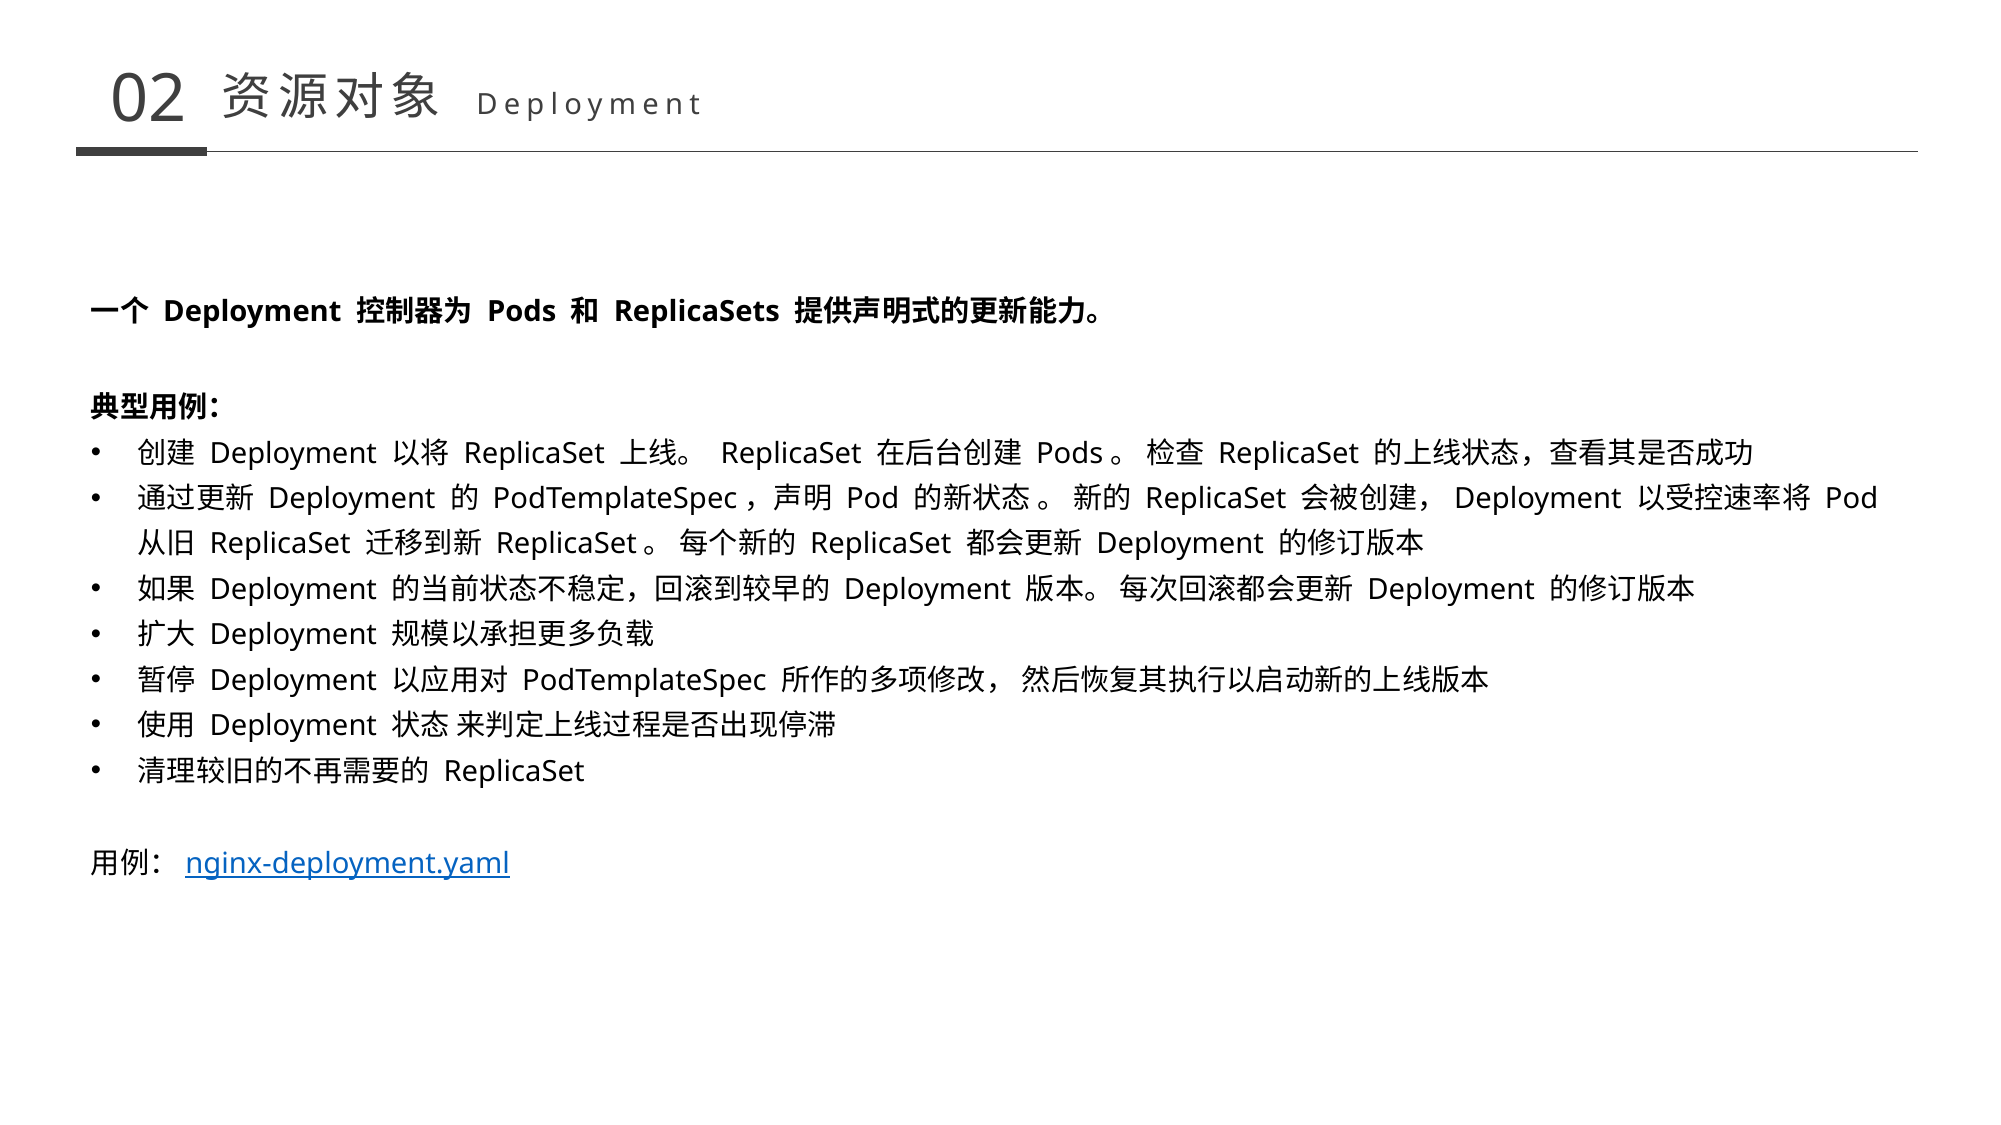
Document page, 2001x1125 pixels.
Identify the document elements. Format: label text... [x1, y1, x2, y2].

text_box 资源对象 Deployment [249, 57, 879, 132]
text_box 一个 Deployment 控制器为 Pods 和 ReplicaSets 提供声明式的更新能力。 [76, 284, 1356, 335]
text_box 典型用例： 创建 Deployment 以将 ReplicaSet 上线。 ReplicaSet 在后台创建 Pods。 检查 ReplicaSet 的上线状态，查看其是否成功 通过更新 Deployment 的 PodTemplateSpec，声明 Pod 的新状态 。 新的 ReplicaSet 会被创建，Deployment 以受控速率将 Pod 从旧 ReplicaSet 迁移到新 ReplicaSet。 每个新的 ReplicaSet 都会更新 Deployment 的修订版本 如果 Deployment 的当前状态不稳定，回滚到较早的 Deployment 版本。 每次回滚都会更新 Deployment 的修订版本 扩大 Deployment 规模以承担更多负载 暂停 Deployment 以应用对 PodTemplateSpec 所作的多项修改， 然后恢复其执行以启动新的上线版本 使用 Deployment 状态 来判定上线过程是否出现停滞 清理较旧的不再需要的 ReplicaSet 用例：nginx-deployment.yaml [76, 381, 1908, 892]
text_box 02 [48, 47, 249, 142]
